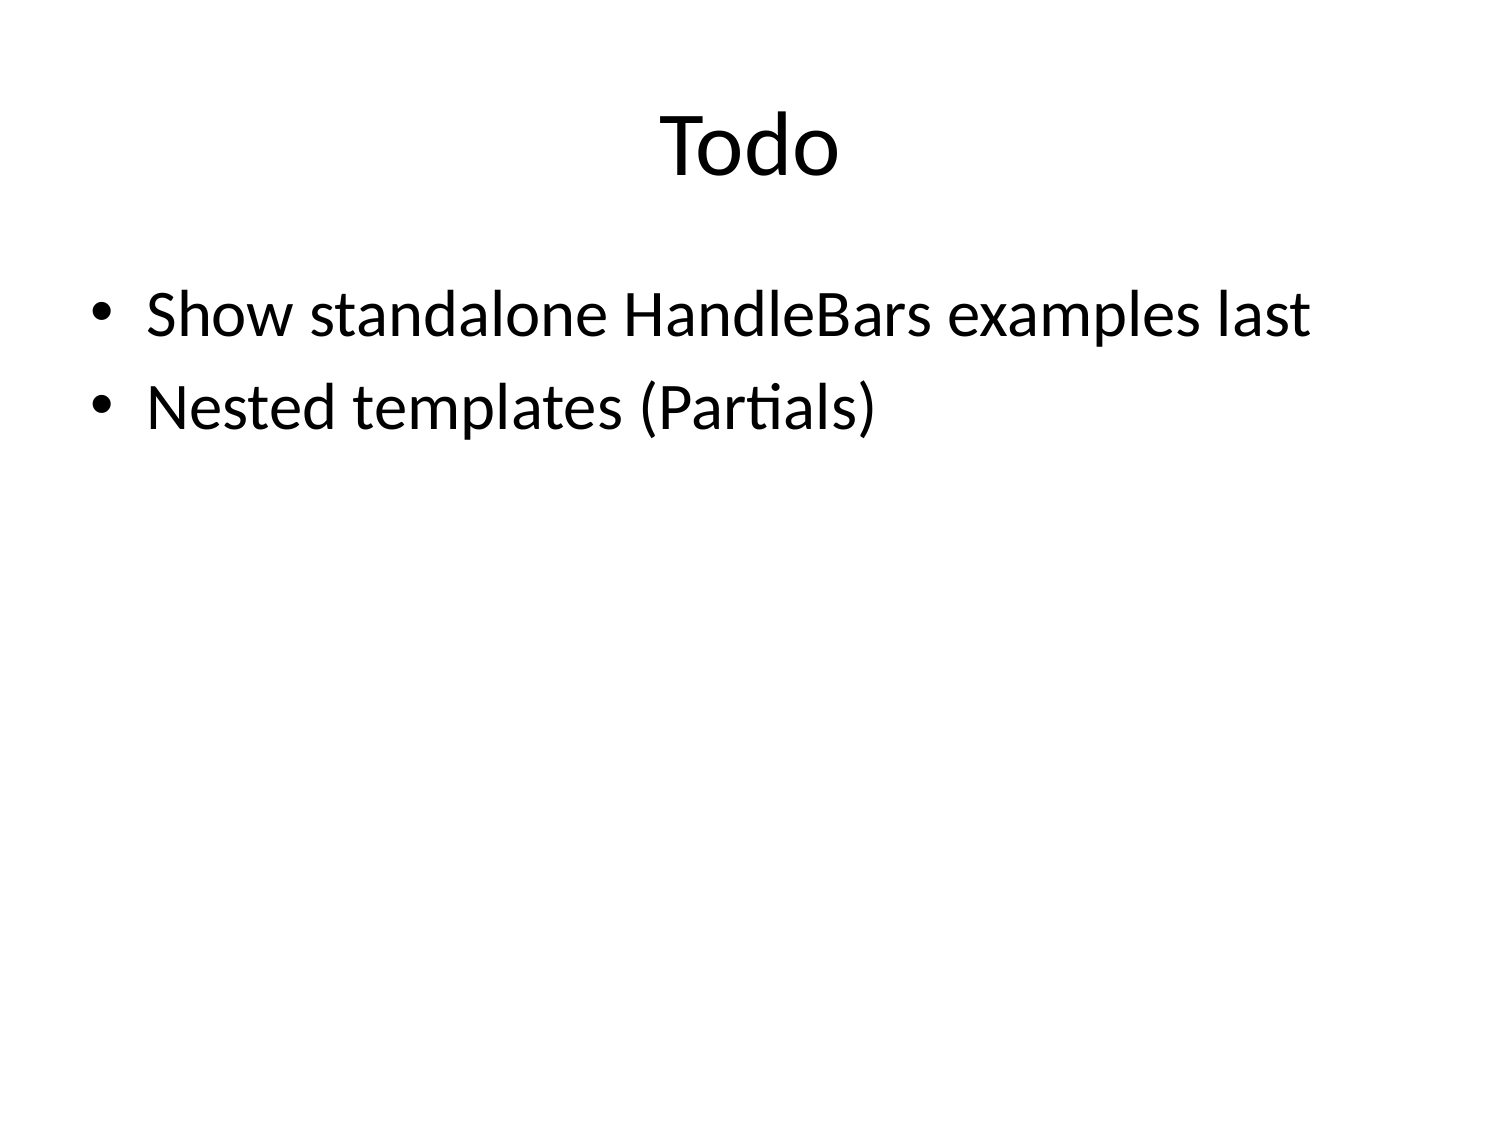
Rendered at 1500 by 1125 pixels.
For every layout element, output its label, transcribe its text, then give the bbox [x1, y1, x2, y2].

title Todo [75, 45, 1425, 233]
list Show standalone HandleBars examples last Nested templates (Partials) [75, 262, 1425, 1005]
